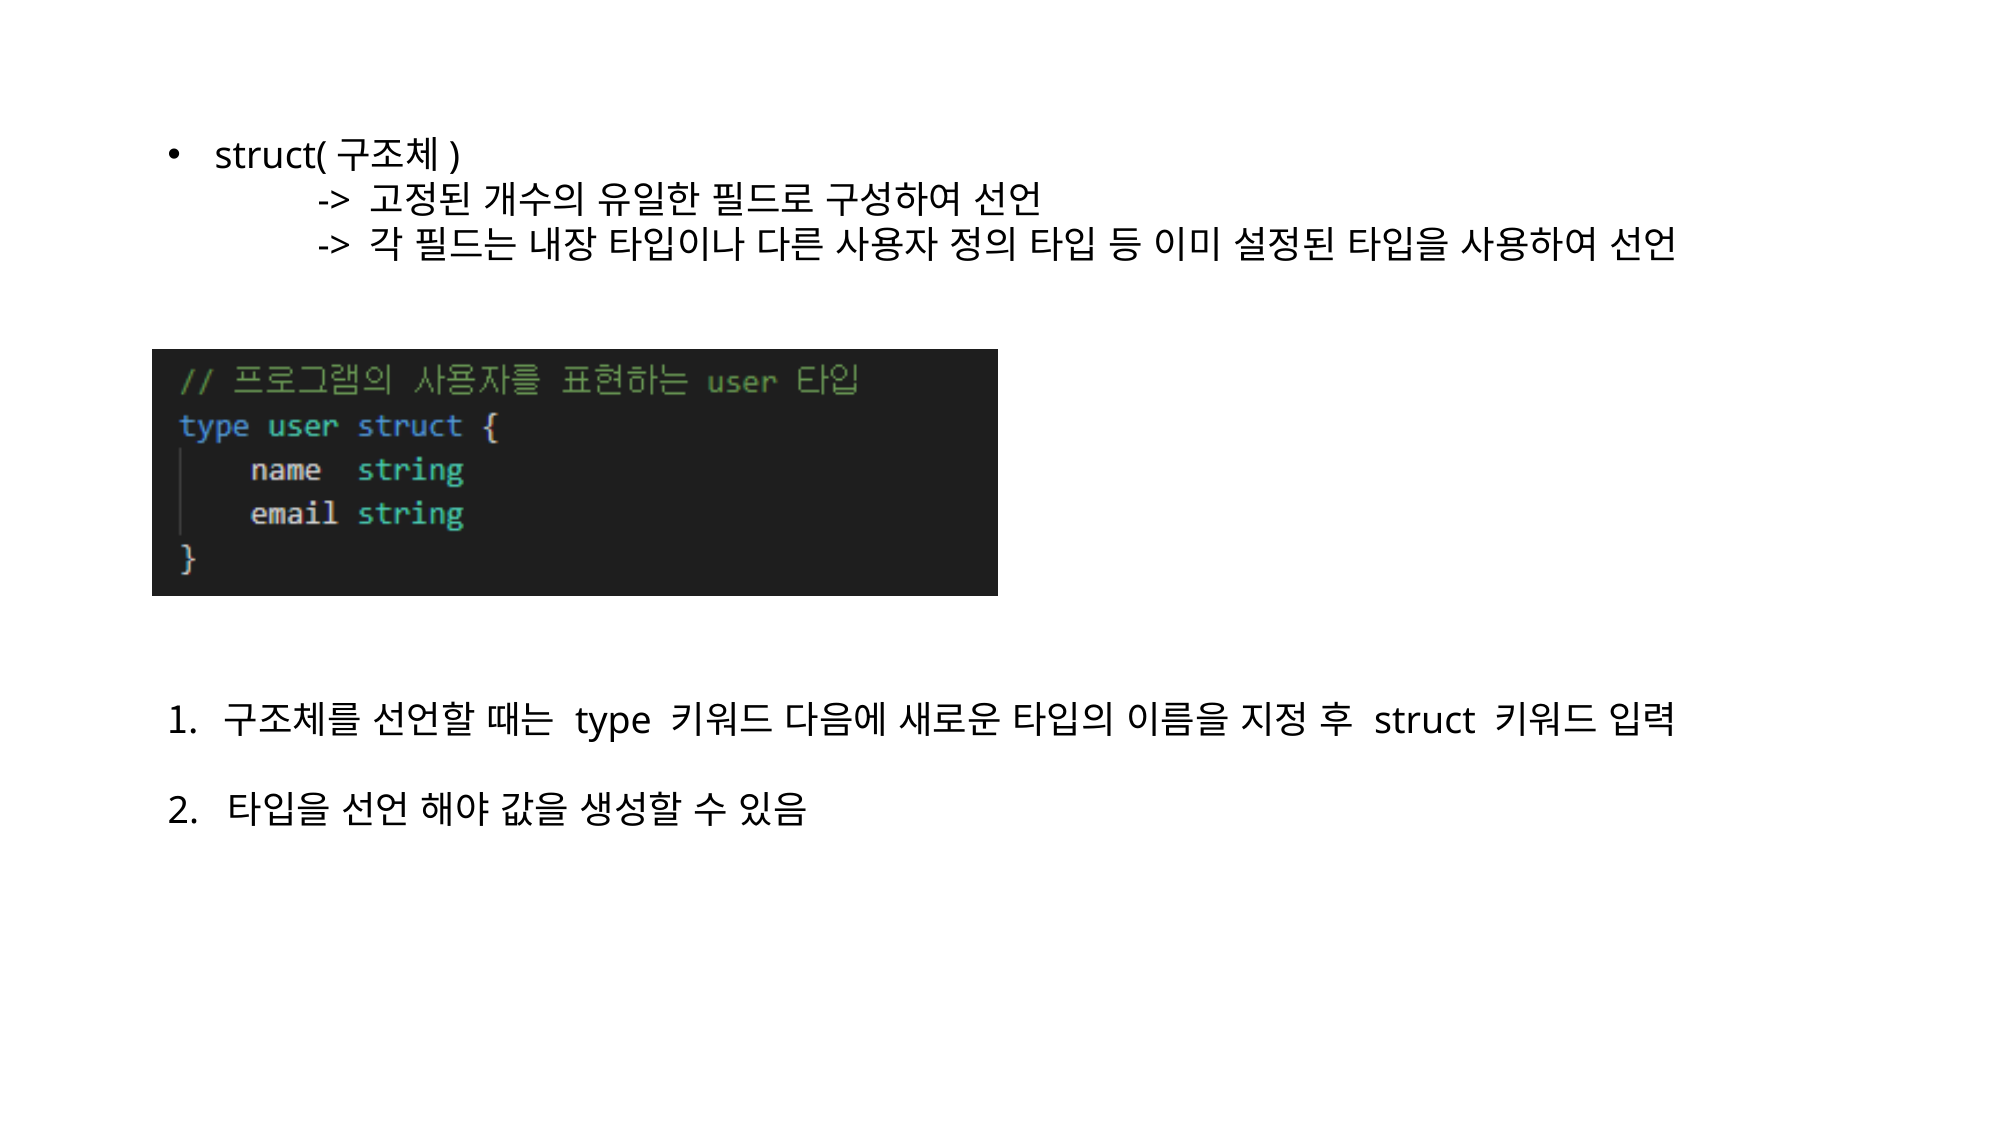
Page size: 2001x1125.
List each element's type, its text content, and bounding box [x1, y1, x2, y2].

picture [152, 349, 998, 596]
text_box struct(구조체) -> 고정된 개수의 유일한 필드로 구성하여 선언 -> 각 필드는 내장 타입이나 다른 사용자 정의 타입 등 이미 설정된 타입을 사용하여 선언 [152, 123, 1847, 274]
text_box 구조체를 선언할 때는 type 키워드 다음에 새로운 타입의 이름을 지정 후 struct 키워드 입력 2. 타입을 선언 해야 값을 생성할 수 있음 [152, 689, 1847, 839]
